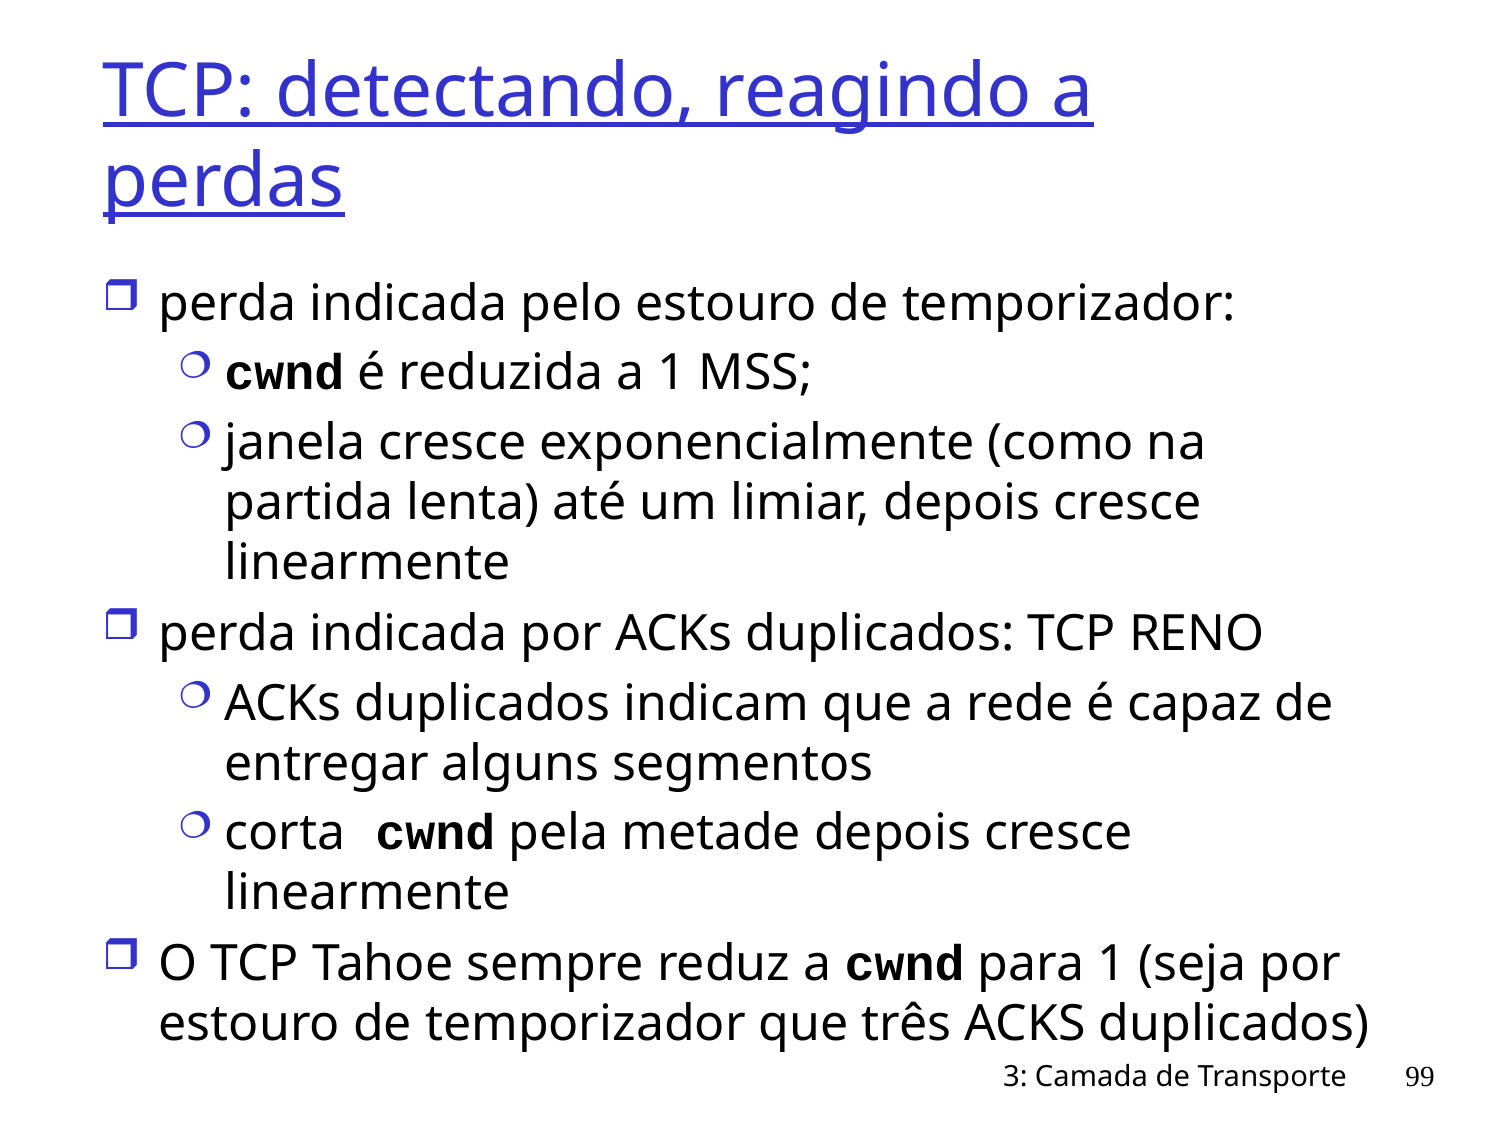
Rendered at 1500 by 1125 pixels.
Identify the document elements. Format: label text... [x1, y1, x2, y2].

slide_number 99 [1338, 1049, 1451, 1125]
title TCP: detectando, reagindo a perdas [87, 37, 1363, 226]
footer 3: Camada de Transporte [887, 1049, 1338, 1125]
list perda indicada pelo estouro de temporizador: cwnd é reduzida a 1 MSS; janela cresce exponencialmente (como na partida lenta) até um limiar, depois cresce linearmente perda indicada por ACKs duplicados: TCP RENO ACKs duplicados indicam que a rede é capaz de entregar alguns segmentos corta cwnd pela metade depois cresce linearmente O TCP Tahoe sempre reduz a cwnd para 1 (seja por estouro de temporizador que três ACKS duplicados) [87, 262, 1401, 1026]
